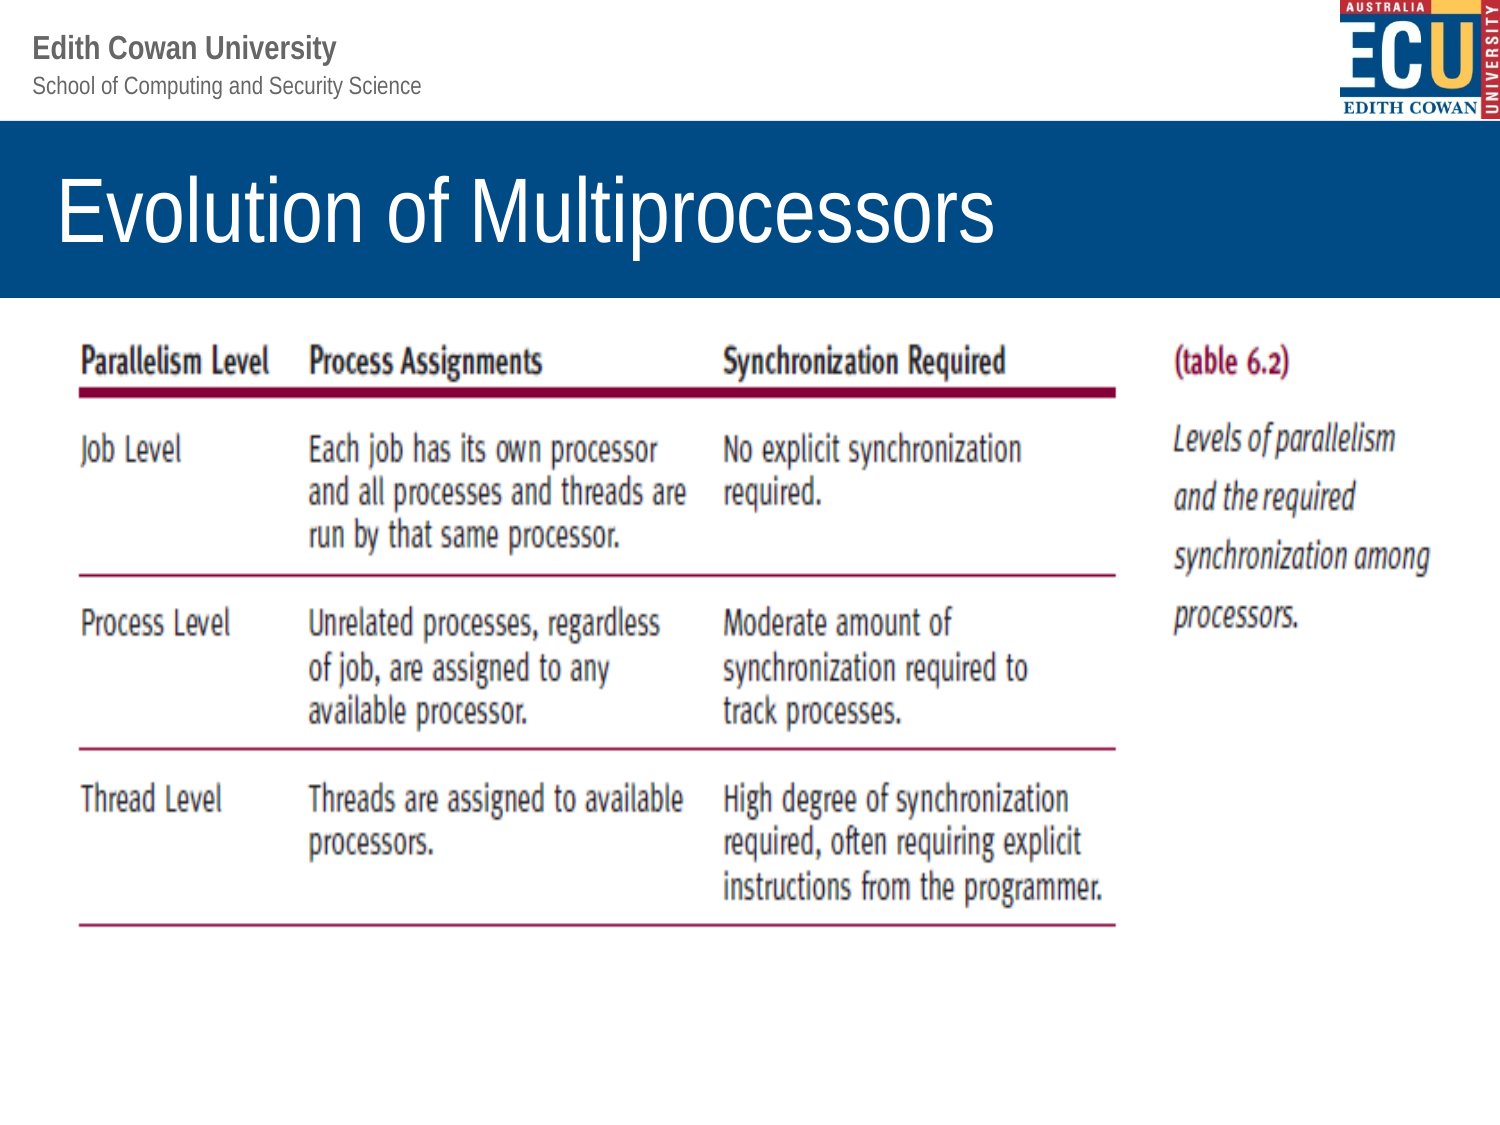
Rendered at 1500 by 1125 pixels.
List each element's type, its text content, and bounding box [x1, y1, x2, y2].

picture [64, 324, 1438, 938]
picture [1340, 0, 1500, 119]
title Evolution of Multiprocessors [40, 123, 1460, 289]
